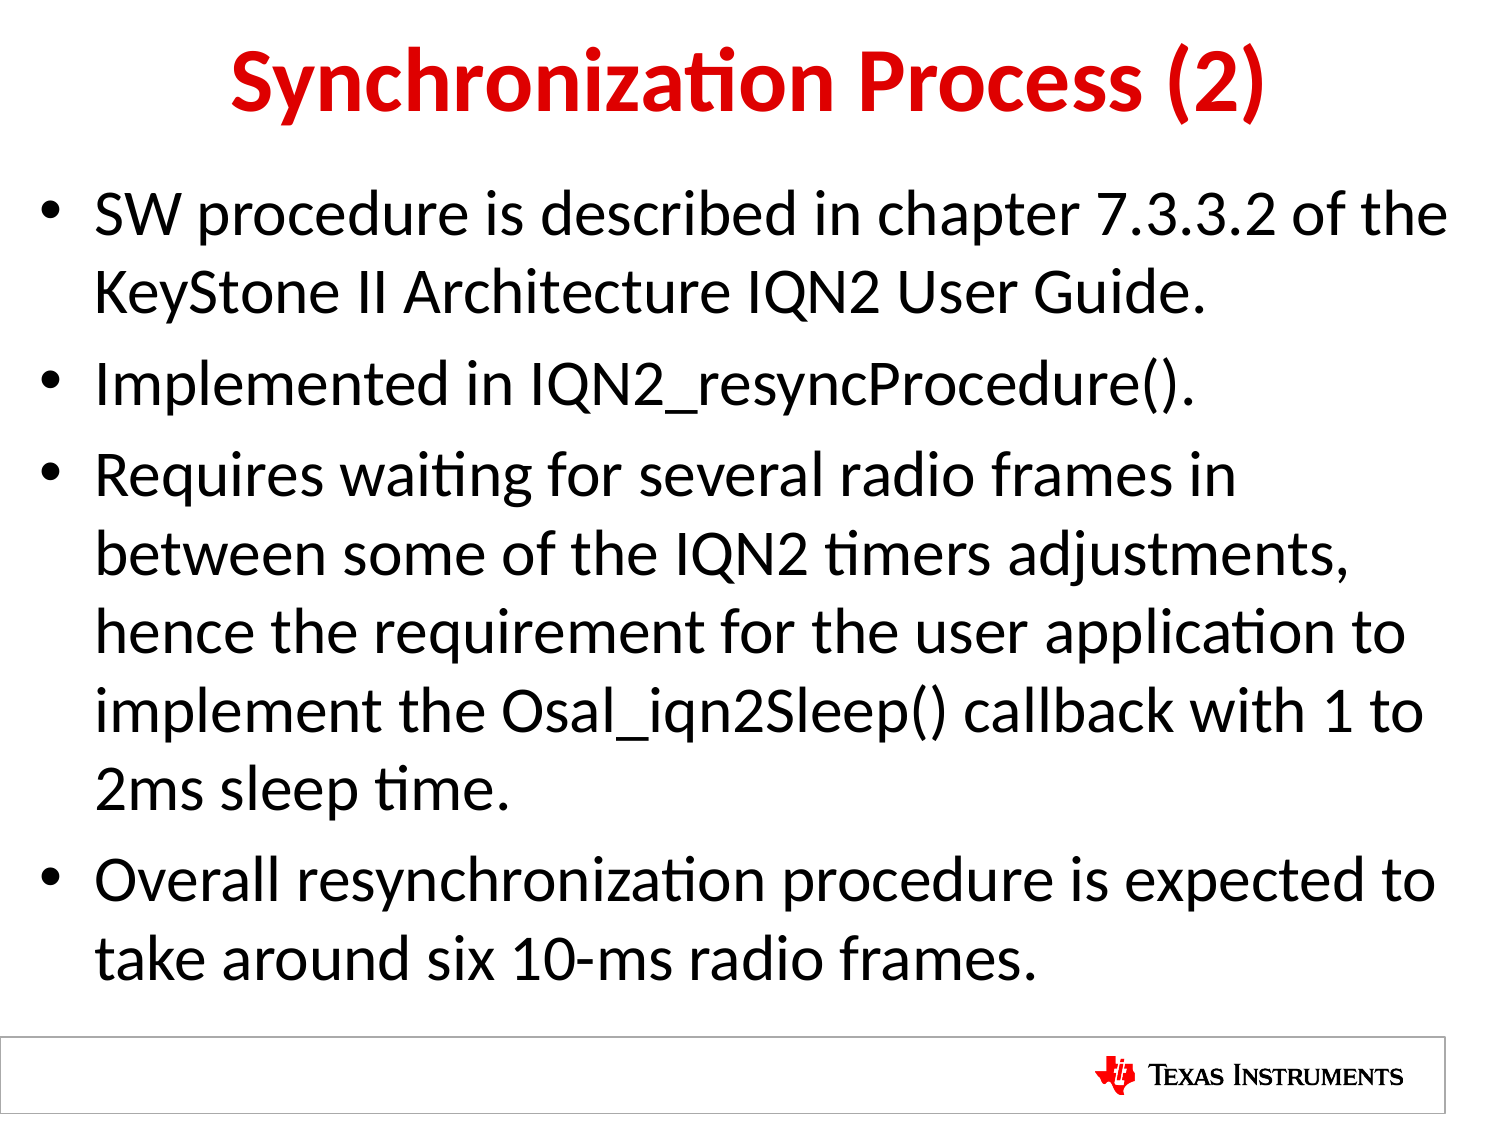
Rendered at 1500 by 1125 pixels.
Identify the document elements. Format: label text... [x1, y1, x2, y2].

picture [1095, 1056, 1403, 1095]
title Synchronization Process (2) [74, 12, 1426, 138]
list SW procedure is described in chapter 7.3.3.2 of the KeyStone II Architecture IQN2 User Guide. Implemented in IQN2_resyncProcedure(). Requires waiting for several radio frames in between some of the IQN2 timers adjustments, hence the requirement for the user application to implement the Osal_iqn2Sleep() callback with 1 to 2ms sleep time. Overall resynchronization procedure is expected to take around six 10-ms radio frames. [24, 162, 1487, 1009]
